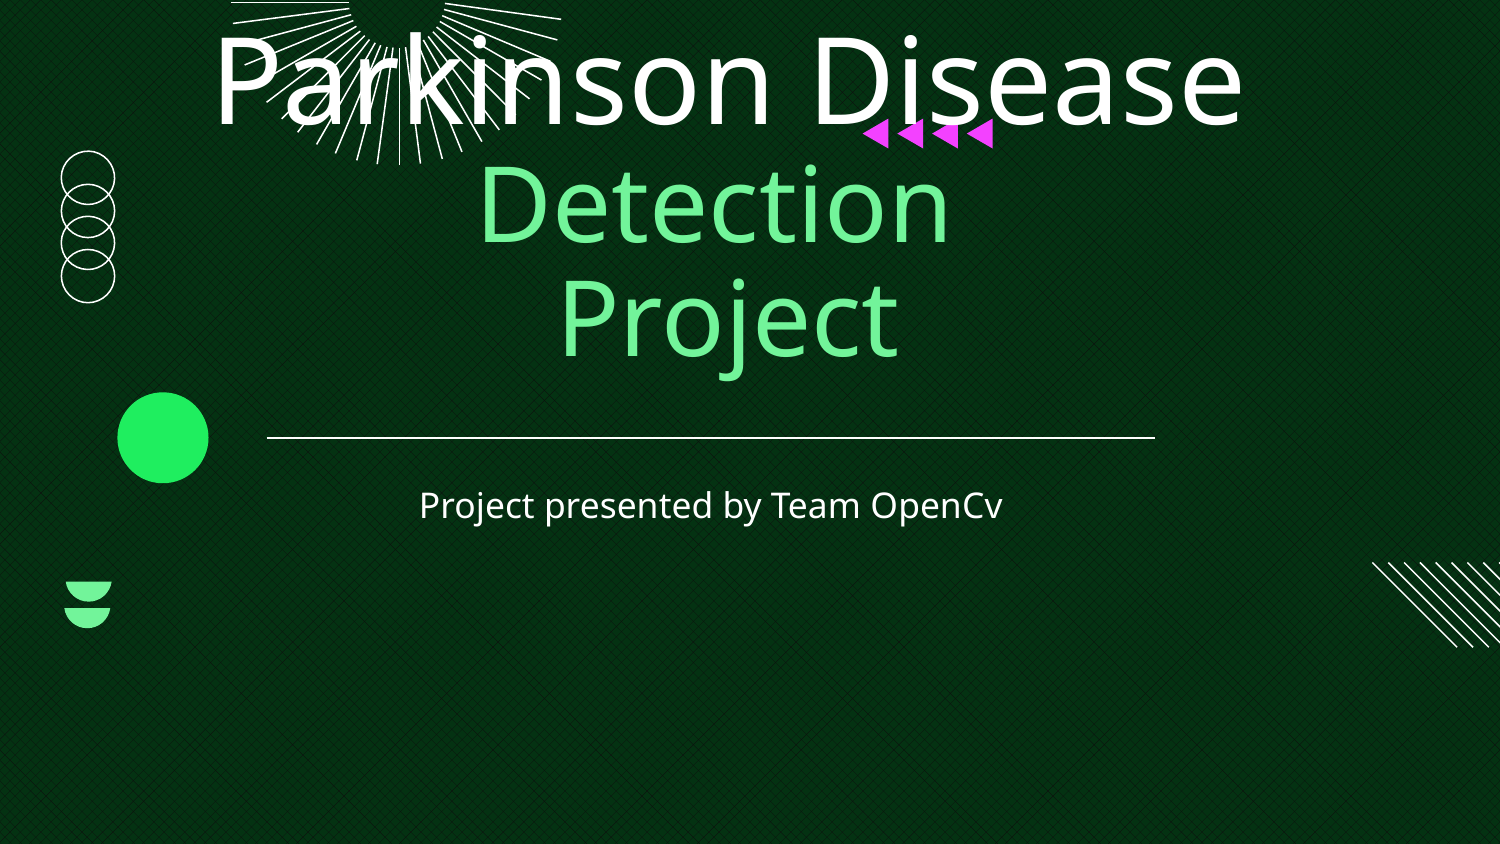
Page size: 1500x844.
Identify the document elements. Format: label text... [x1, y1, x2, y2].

title Parkinson Disease Detection Project [182, 16, 1274, 393]
text_box [117, 392, 209, 484]
subtitle Project presented by Team OpenCv [165, 483, 1257, 546]
